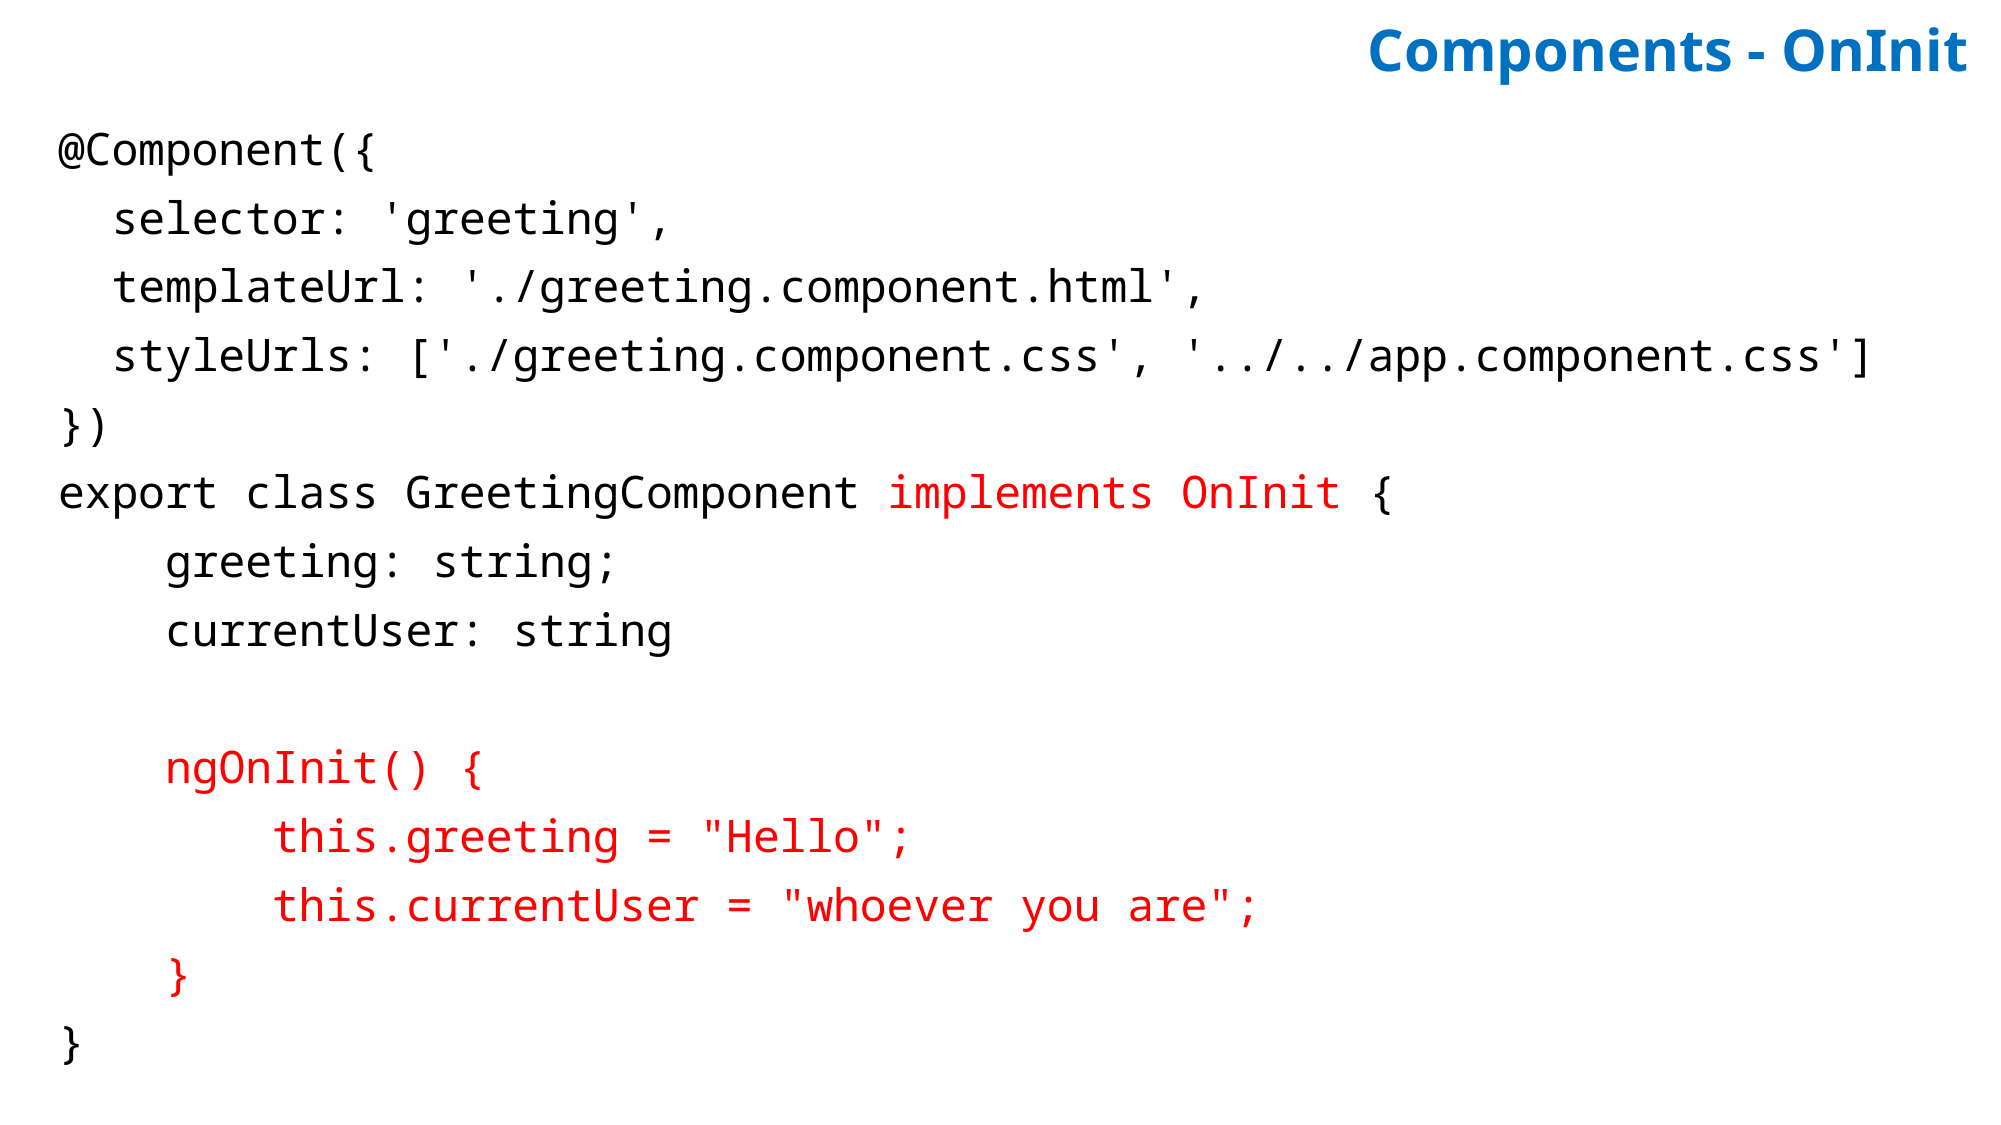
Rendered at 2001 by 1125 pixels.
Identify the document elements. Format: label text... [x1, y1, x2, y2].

title Components - OnInit [258, 14, 1984, 93]
list @Component({ selector: 'greeting', templateUrl: './greeting.component.html', styleUrls: ['./greeting.component.css', '../../app.component.css'] }) export class GreetingComponent implements OnInit { greeting: string; currentUser: string ngOnInit() { this.greeting = "Hello"; this.currentUser = "whoever you are"; } } [43, 119, 1950, 1077]
